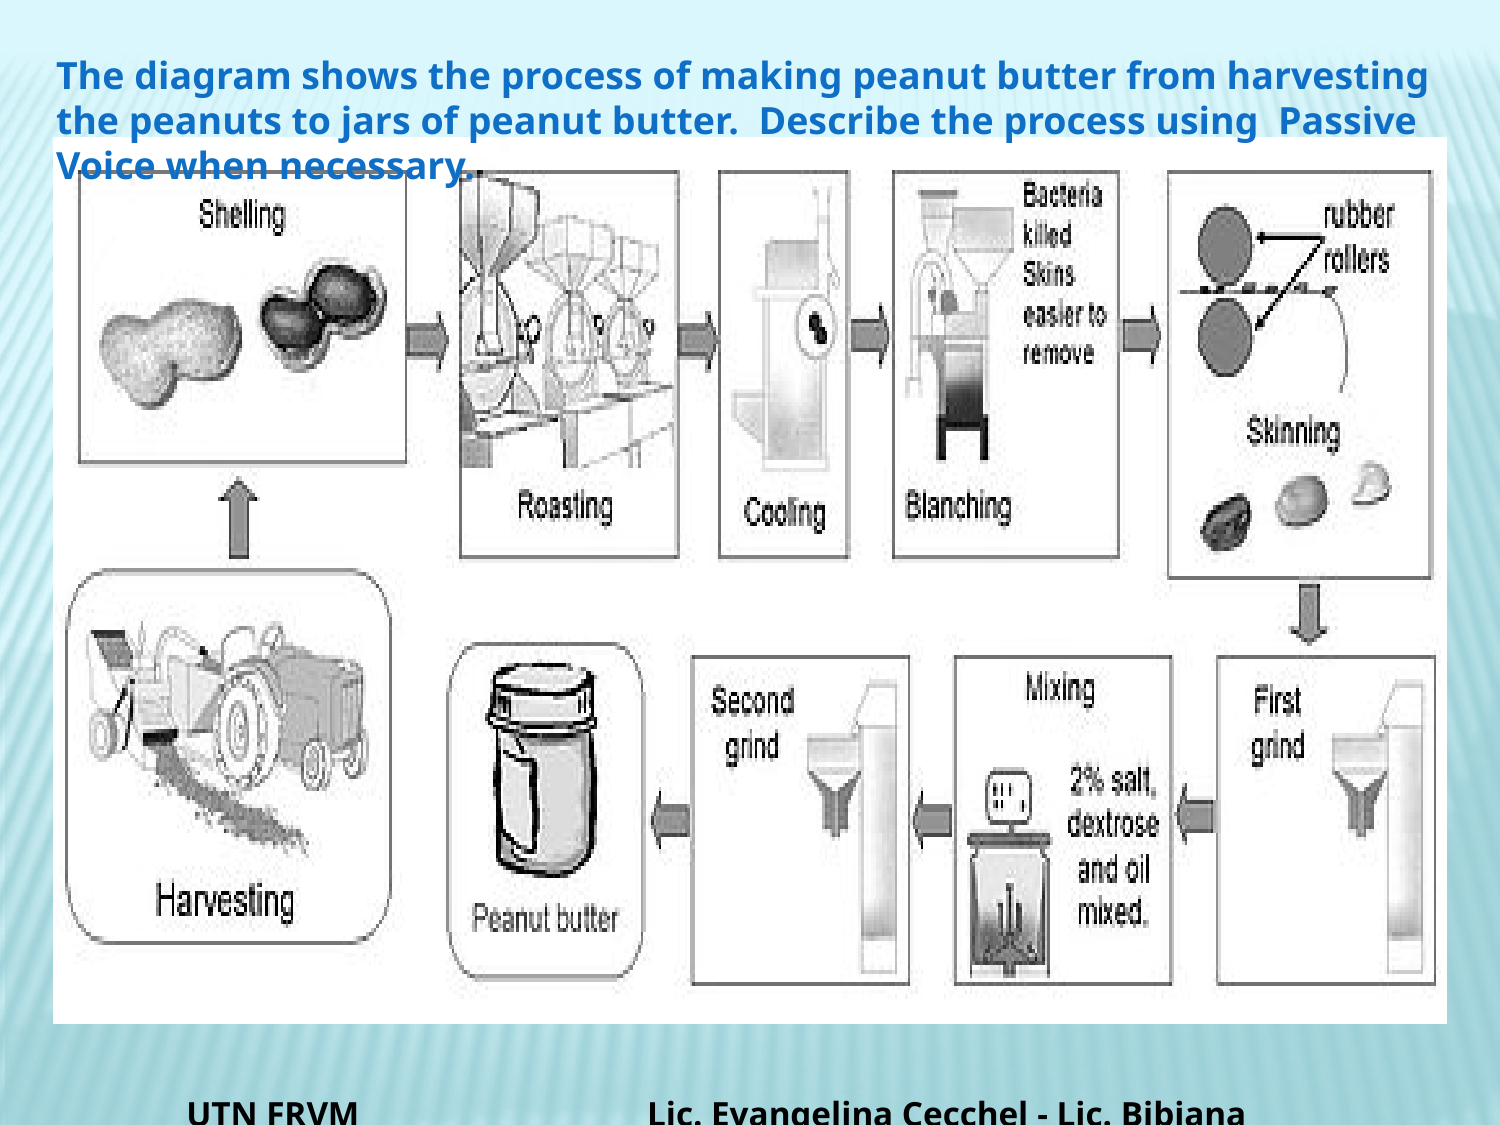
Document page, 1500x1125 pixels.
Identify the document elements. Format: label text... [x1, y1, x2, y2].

text_box UTN FRVM Lic. Evangelina Cecchel - Lic. Bibiana Fernandez [171, 1085, 1282, 1125]
text_box The diagram shows the process of making peanut butter from harvesting the peanuts to jars of peanut butter. Describe the process using Passive Voice when necessary. [41, 0, 1447, 240]
picture [52, 136, 1448, 1024]
